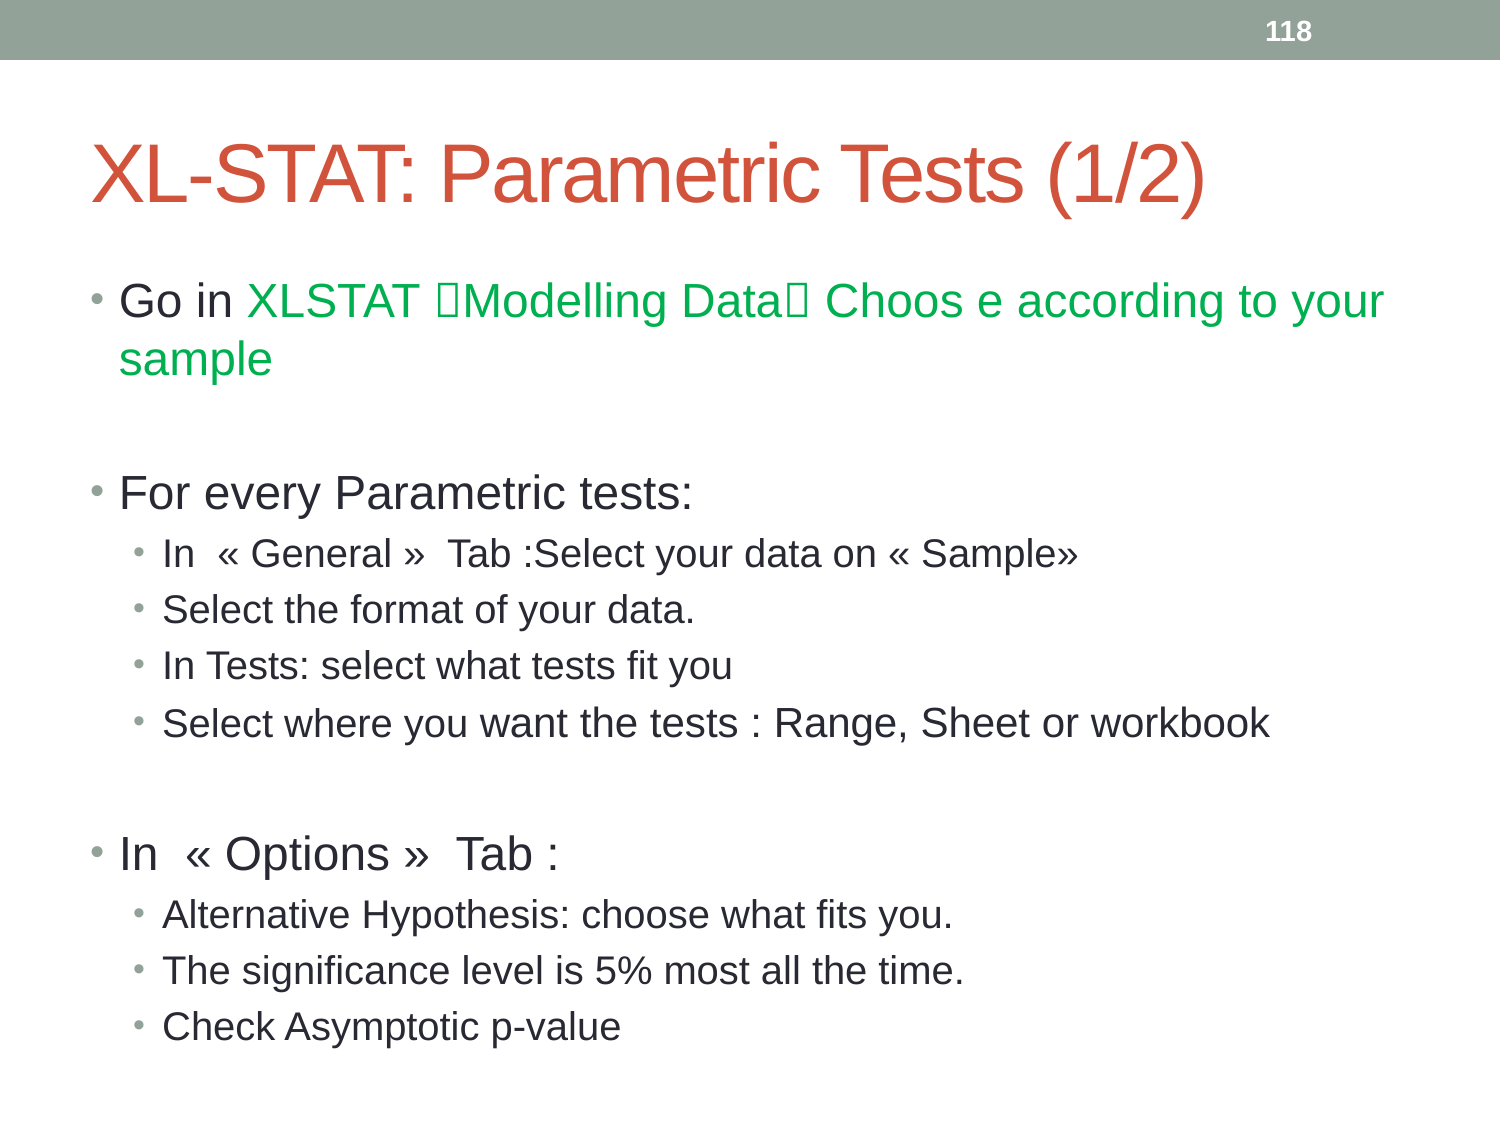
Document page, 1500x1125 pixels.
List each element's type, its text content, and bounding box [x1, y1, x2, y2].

slide_number 118 [1250, 3, 1425, 57]
title XL-STAT: Parametric Tests (1/2) [75, 87, 1425, 250]
list Go in XLSTAT Modelling Data Choos e according to your sample For every Parametric tests: In « General » Tab :Select your data on « Sample» Select the format of your data. In Tests: select what tests fit you Select where you want the tests : Range, Sheet or workbook In « Options » Tab : Alternative Hypothesis: choose what fits you. The significance level is 5% most all the time. Check Asymptotic p-value [75, 262, 1425, 1063]
